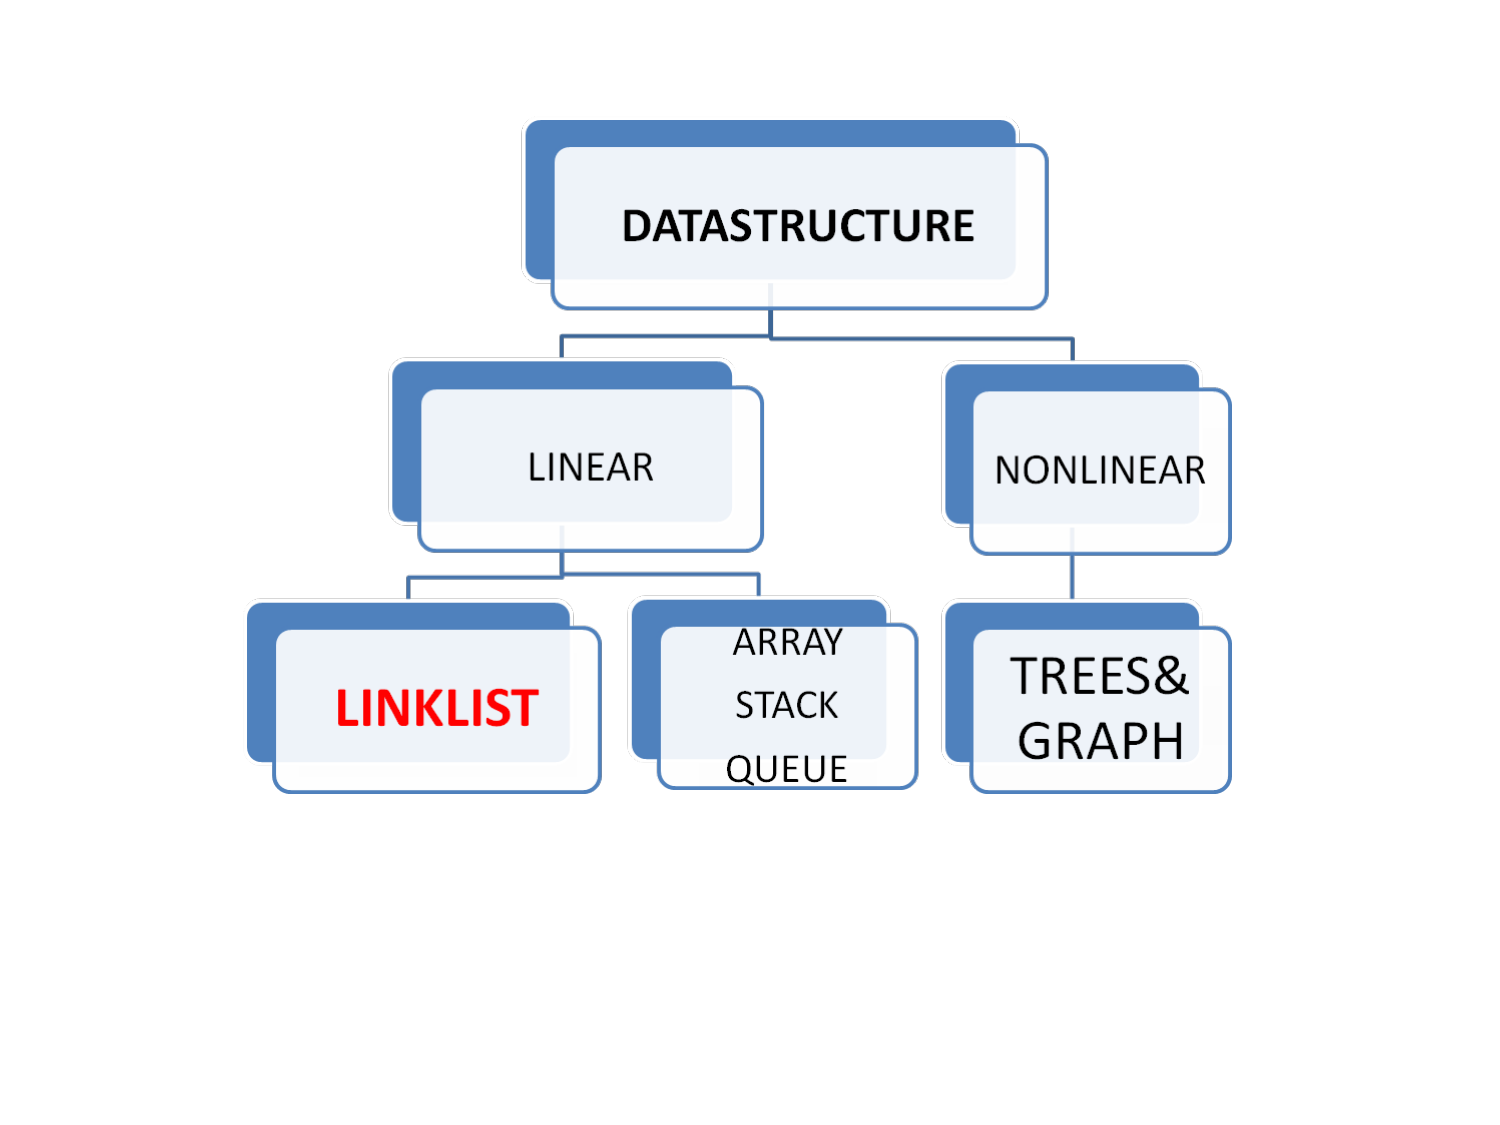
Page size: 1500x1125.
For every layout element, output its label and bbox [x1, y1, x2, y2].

picture [236, 115, 1240, 796]
